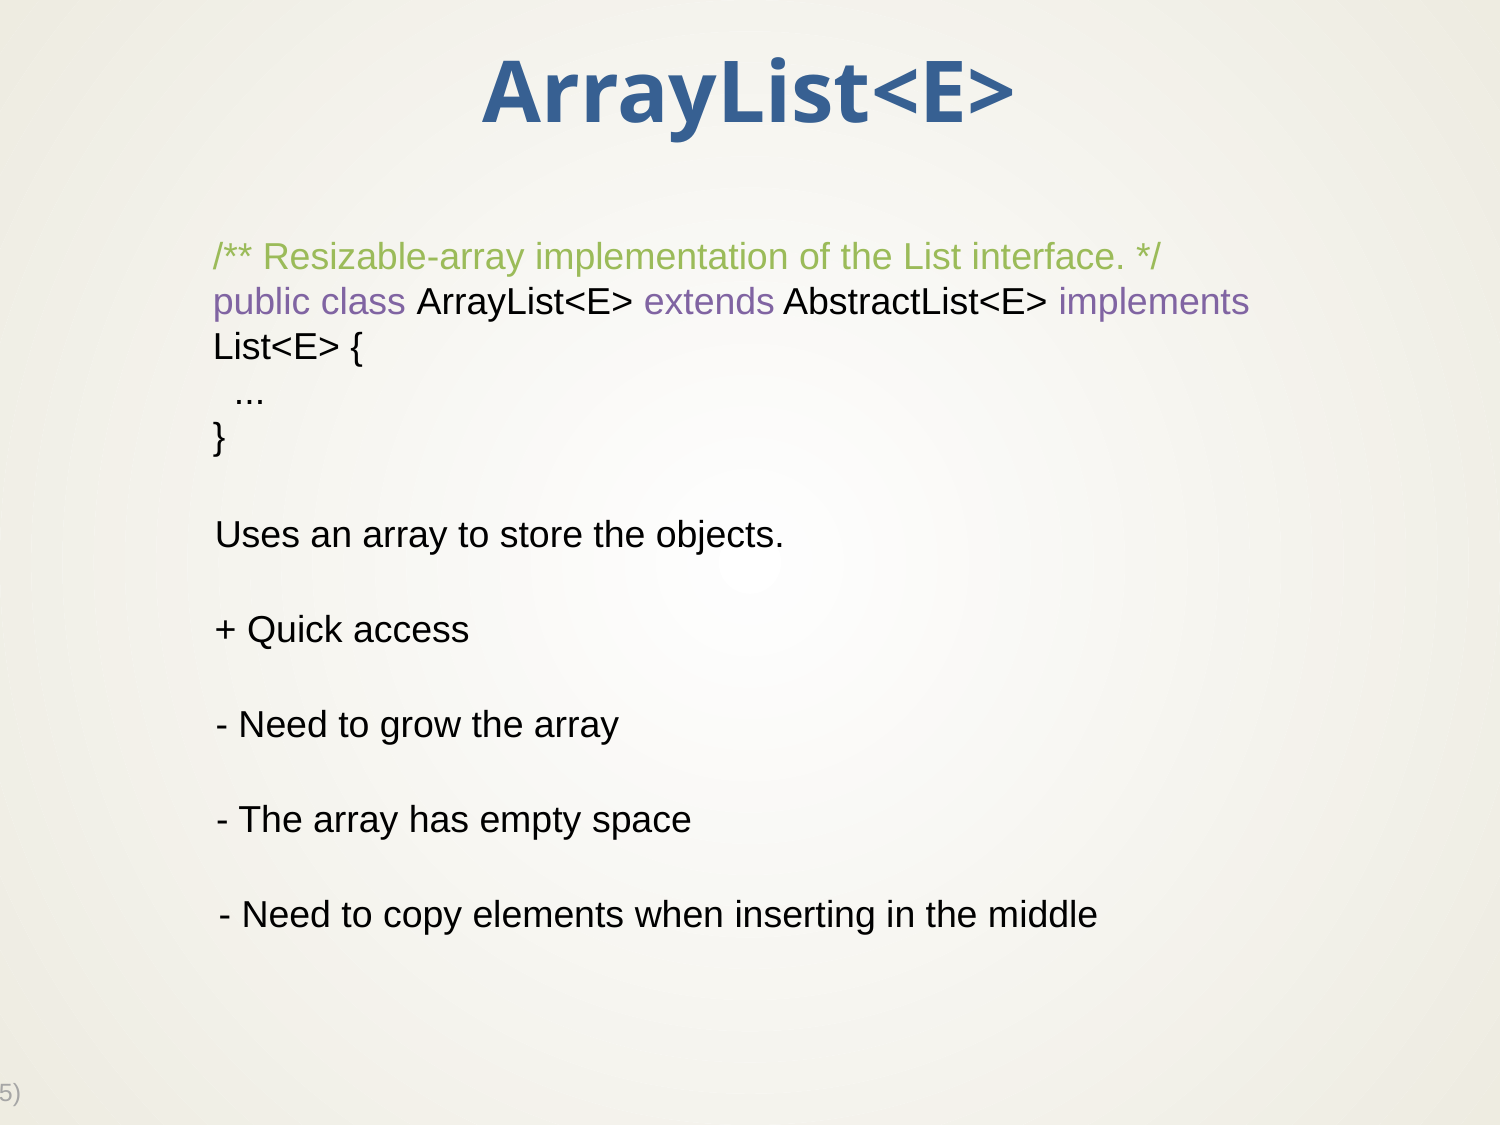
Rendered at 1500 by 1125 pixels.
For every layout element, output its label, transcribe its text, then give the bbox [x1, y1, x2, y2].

text_box /** Resizable-array implementation of the List interface. */ public class ArrayList<E> extends AbstractList<E> implements List<E> { ... } [199, 224, 1274, 465]
text_box - Need to grow the array [200, 692, 635, 753]
text_box + Quick access [199, 597, 485, 658]
text_box Uses an array to store the objects. [200, 502, 801, 562]
text_box - The array has empty space [201, 787, 707, 848]
text_box - Need to copy elements when inserting in the middle [203, 882, 1114, 943]
title ArrayList<E> [0, 24, 1500, 166]
